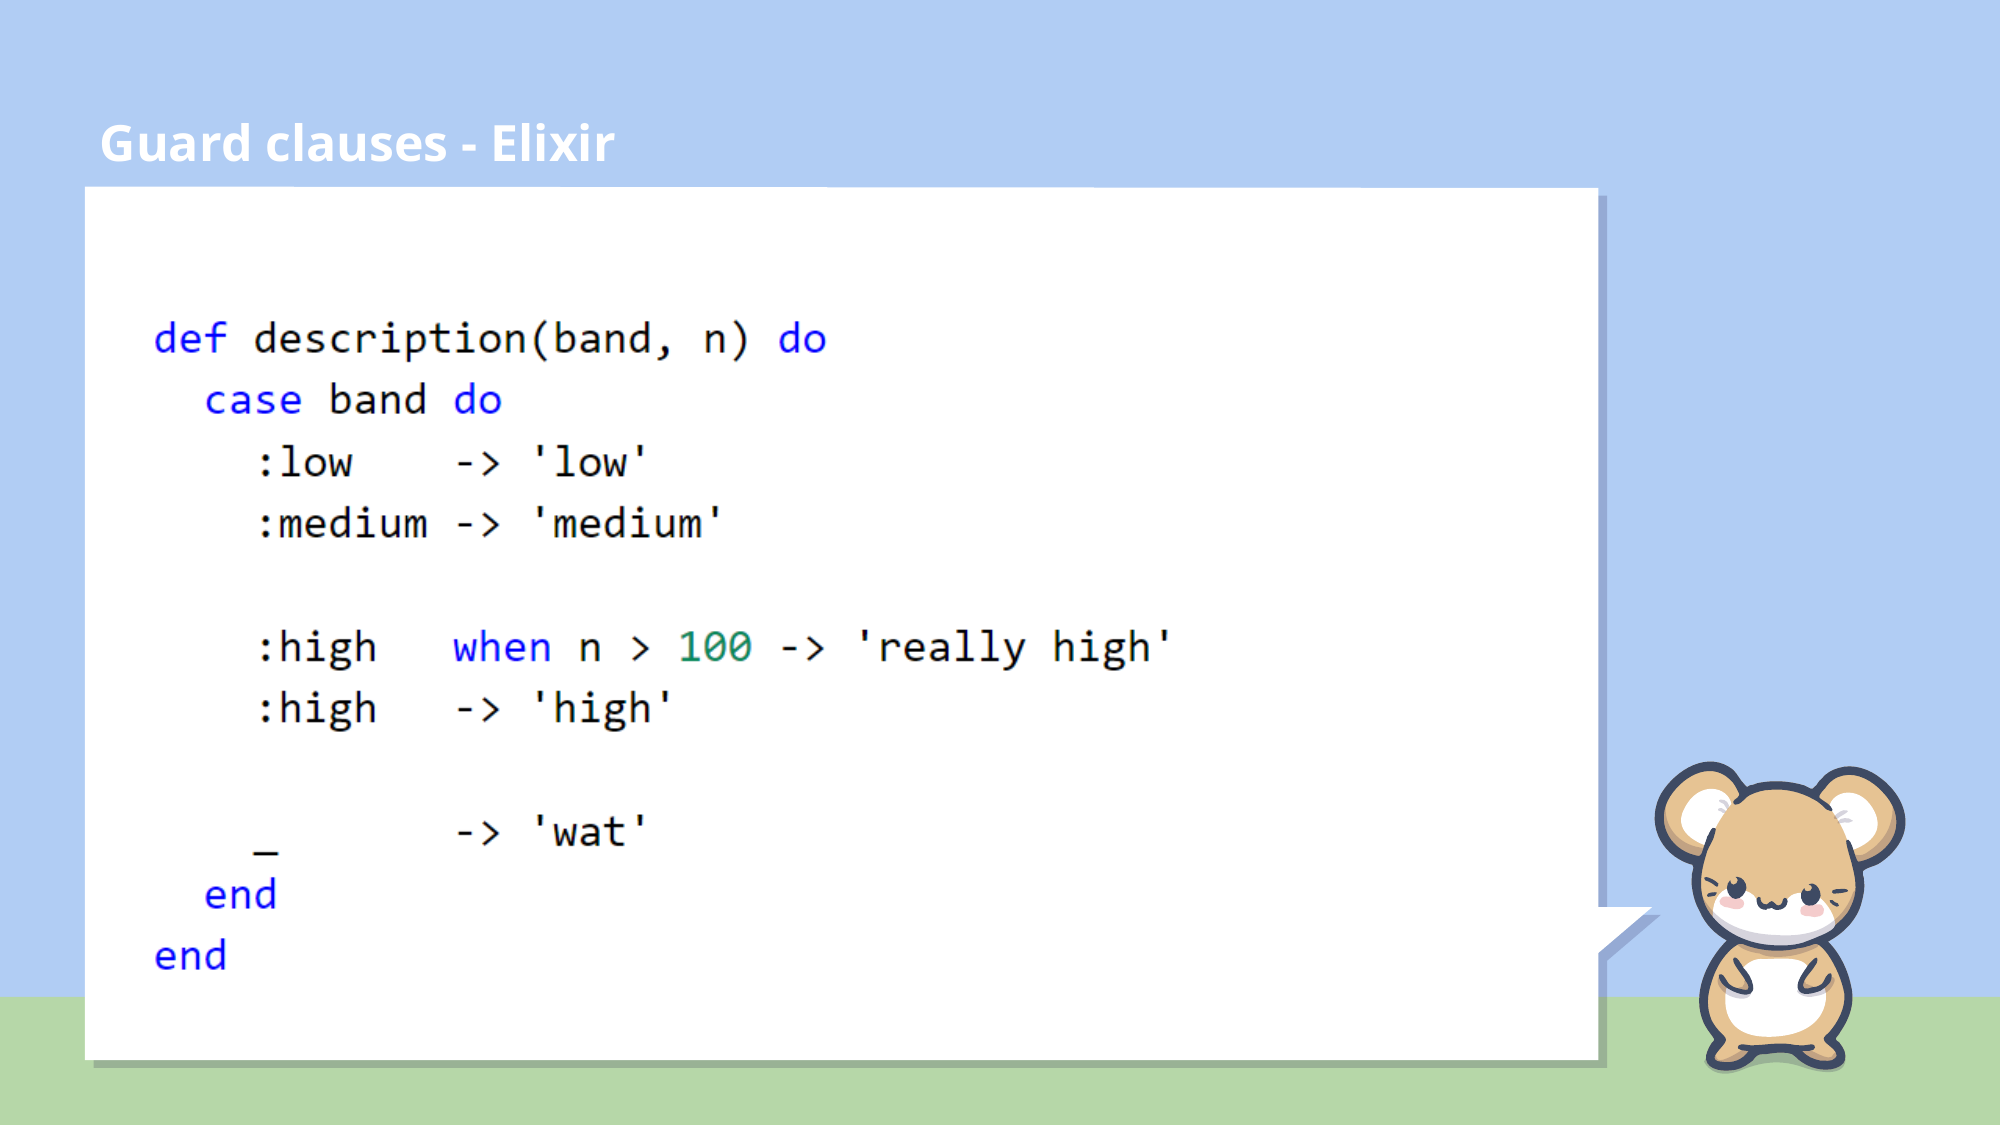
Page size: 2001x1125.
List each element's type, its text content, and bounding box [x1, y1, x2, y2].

title Guard clauses - Elixir [84, 0, 1600, 187]
picture [151, 309, 1185, 984]
